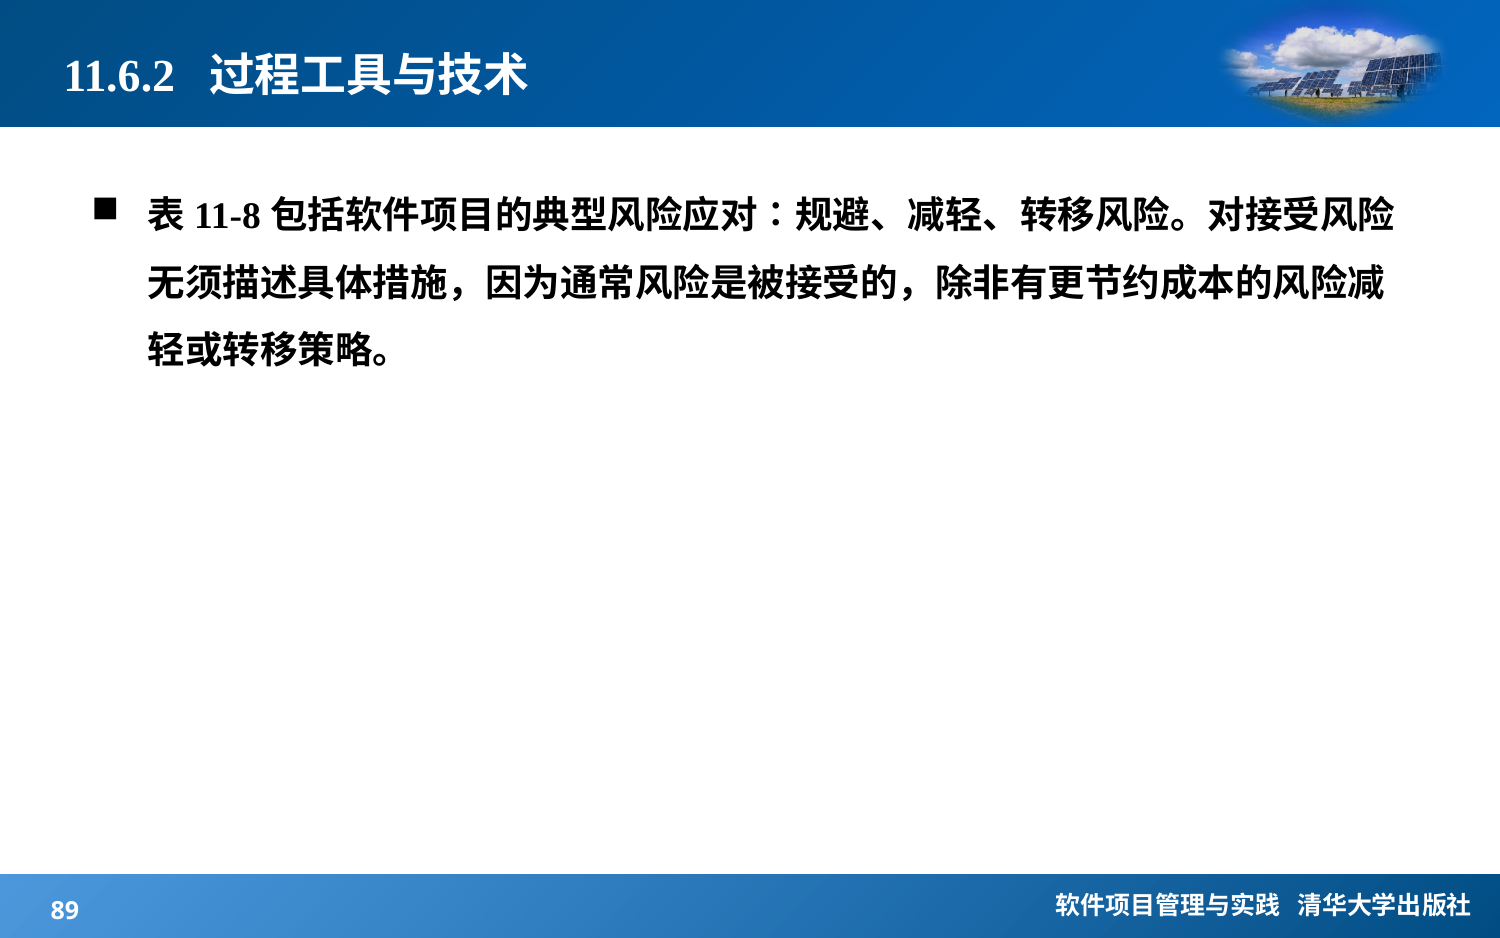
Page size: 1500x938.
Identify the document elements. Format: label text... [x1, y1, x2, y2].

text_box 表11-8包括软件项目的典型风险应对∶规避、减轻、转移风险。对接受风险无须描述具体措施，因为通常风险是被接受的，除非有更节约成本的风险减轻或转移策略。 [76, 161, 1424, 748]
picture [1233, 6, 1433, 113]
title 11.6.2 过程工具与技术 [48, 19, 1005, 127]
